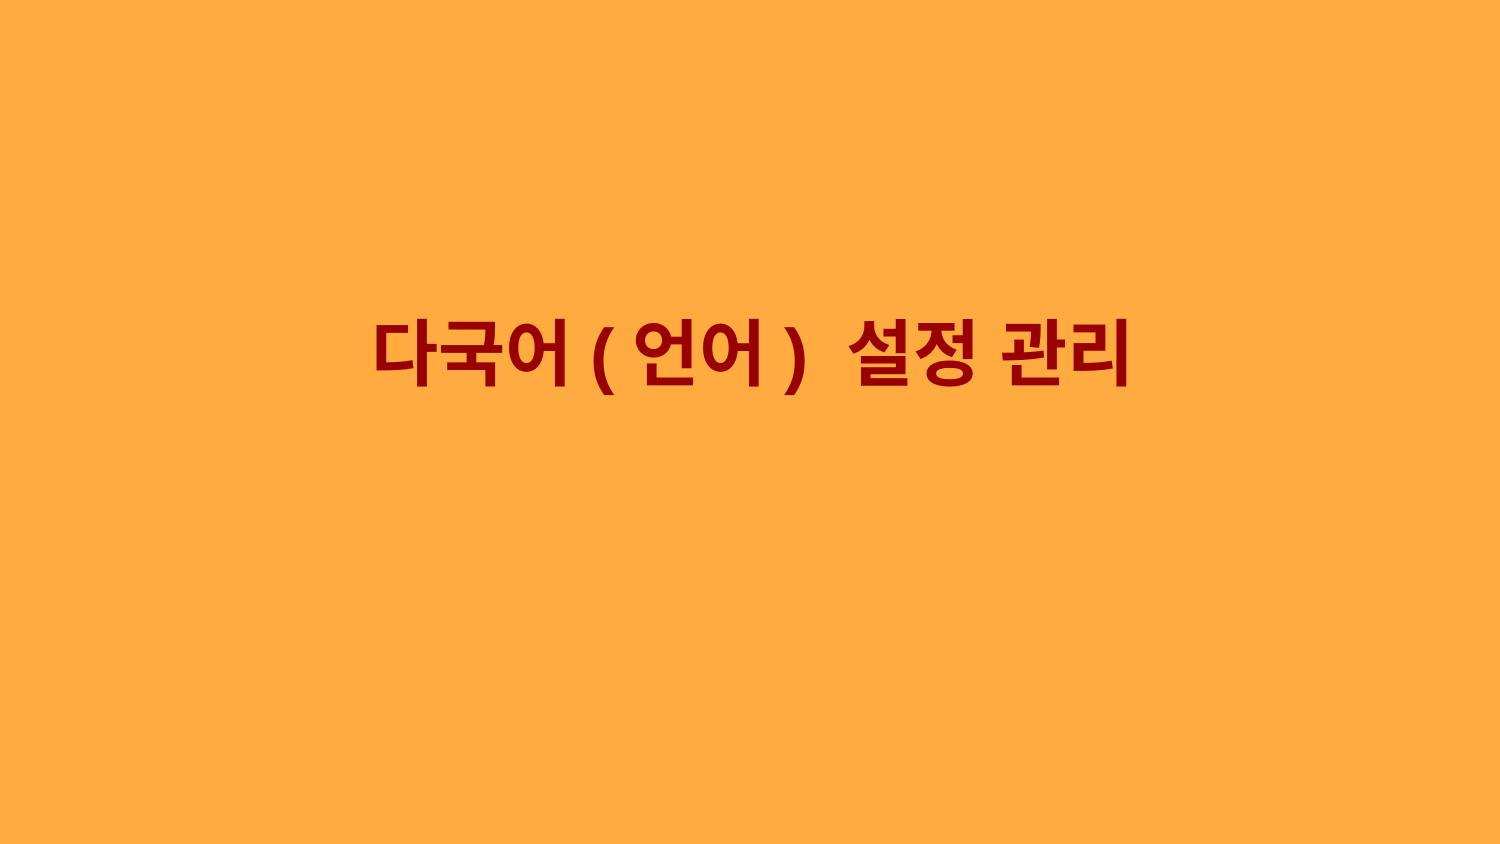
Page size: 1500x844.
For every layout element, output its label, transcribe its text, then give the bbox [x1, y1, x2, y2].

text_box 다국어(언어) 설정 관리 [6, 279, 1500, 417]
